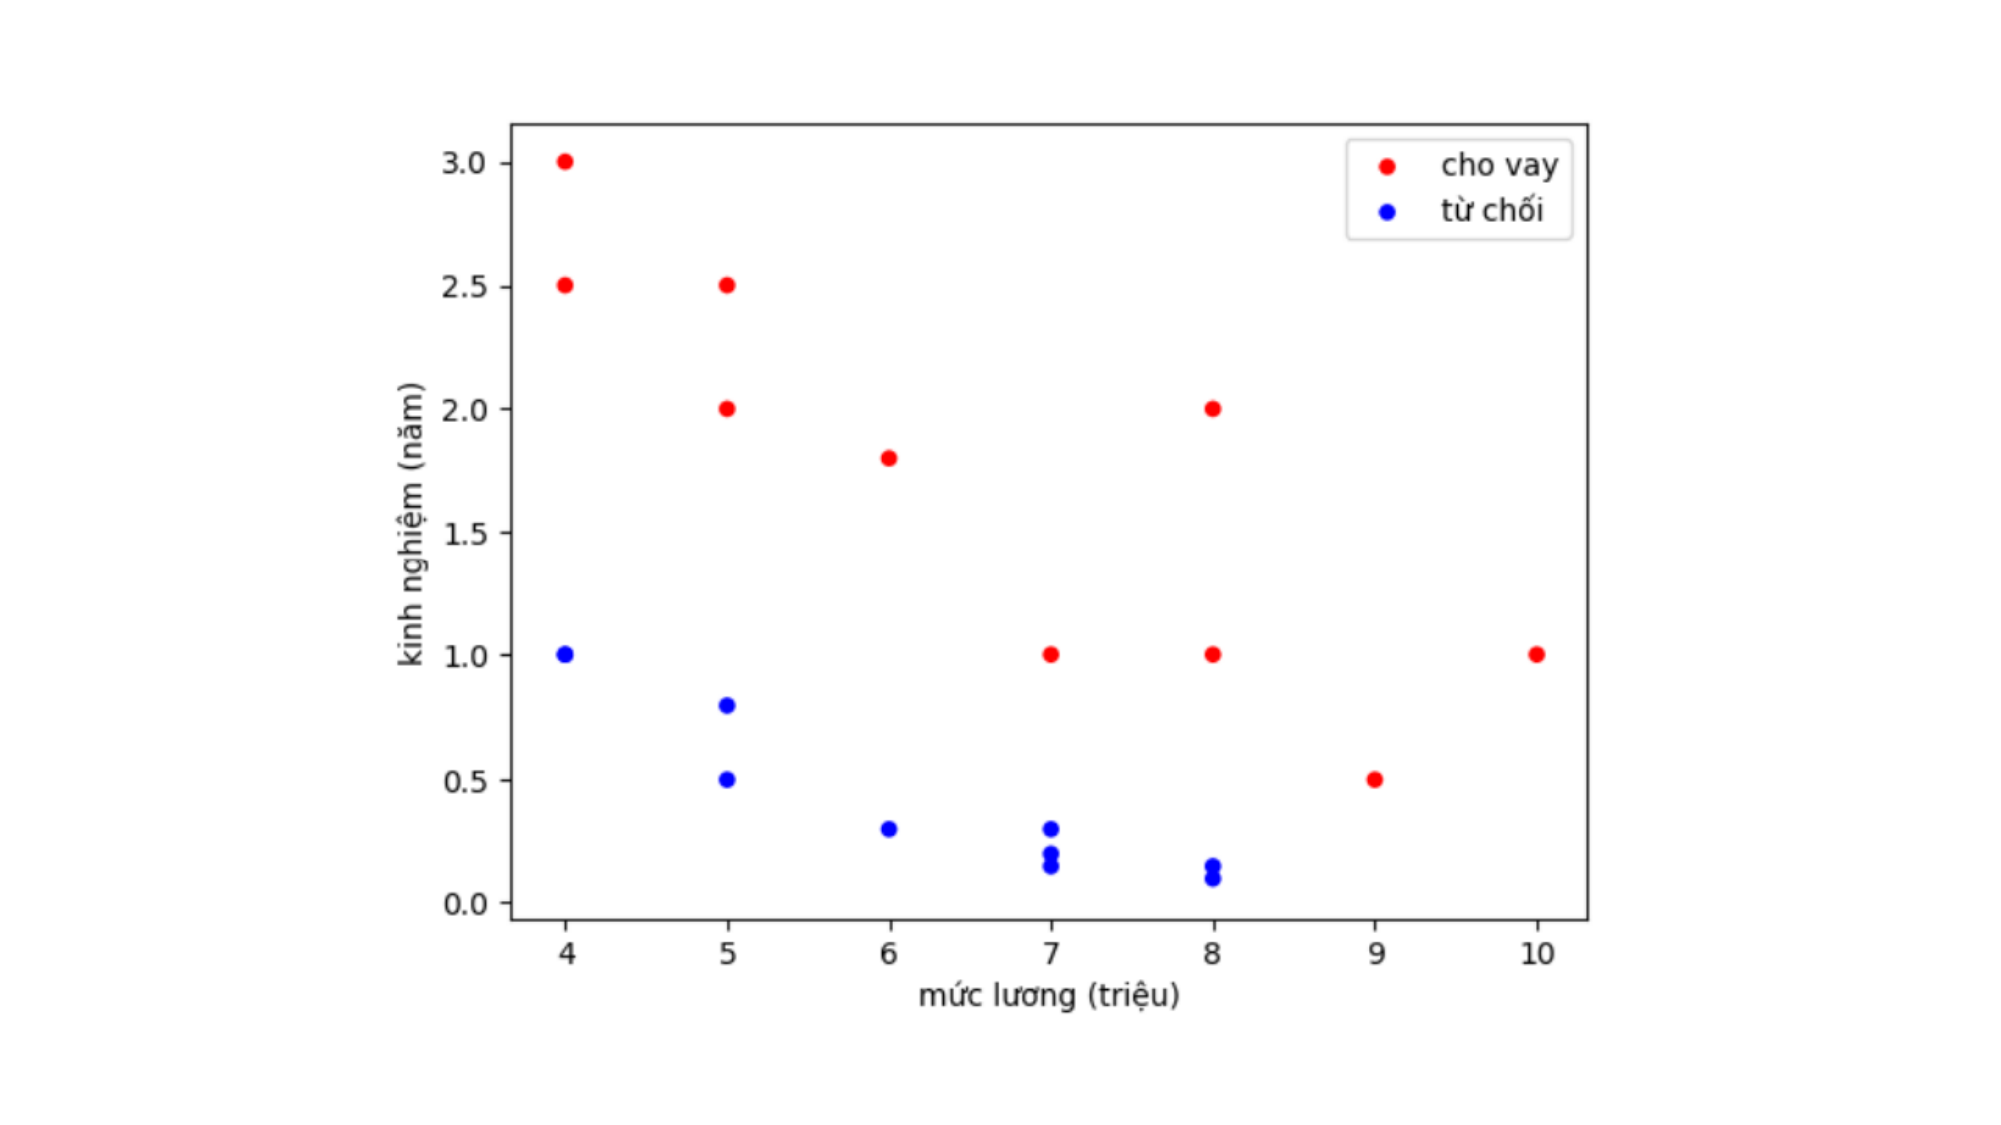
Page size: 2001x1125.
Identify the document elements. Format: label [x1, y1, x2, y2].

picture [356, 102, 1644, 1023]
